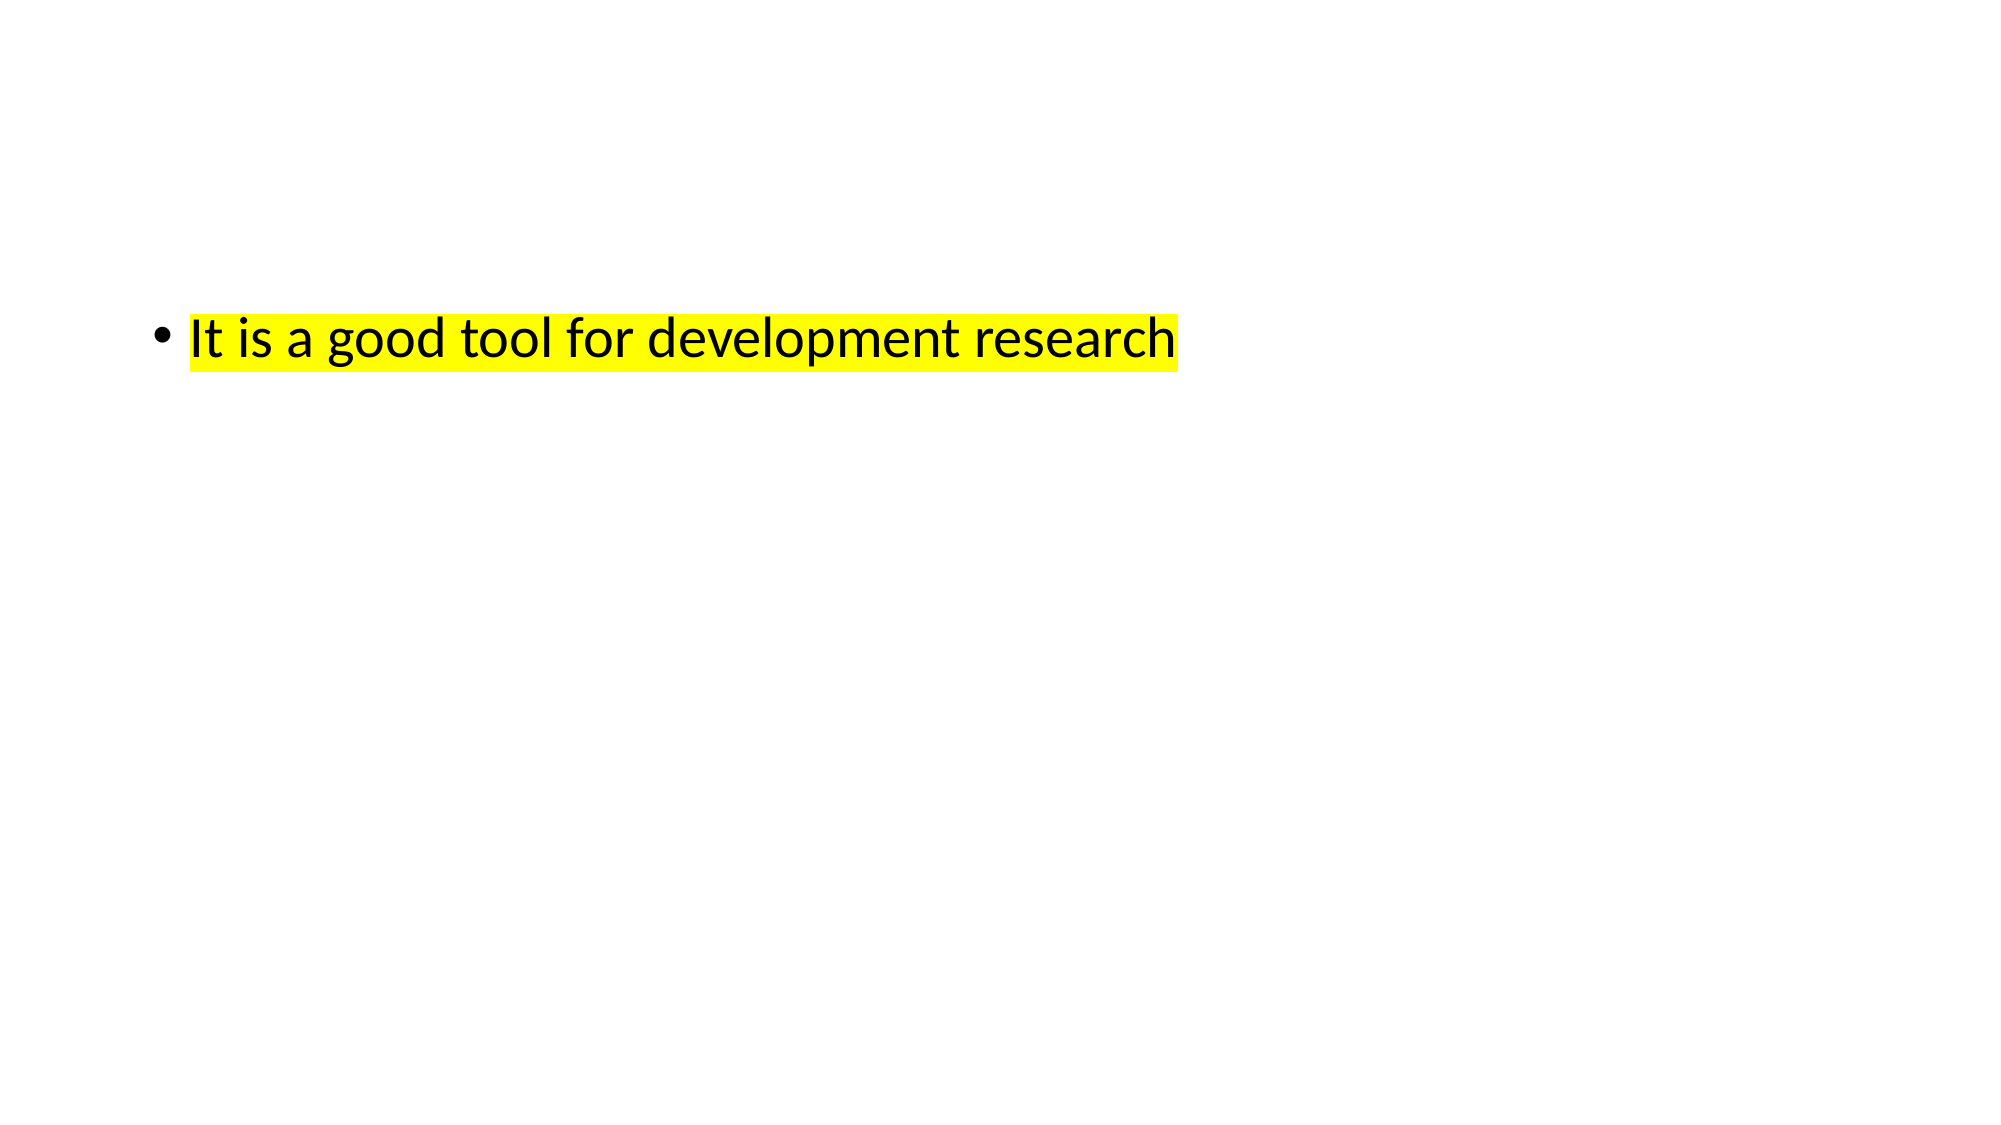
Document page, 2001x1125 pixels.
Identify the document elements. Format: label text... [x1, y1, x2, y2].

list It is a good tool for development research [137, 299, 1863, 1014]
